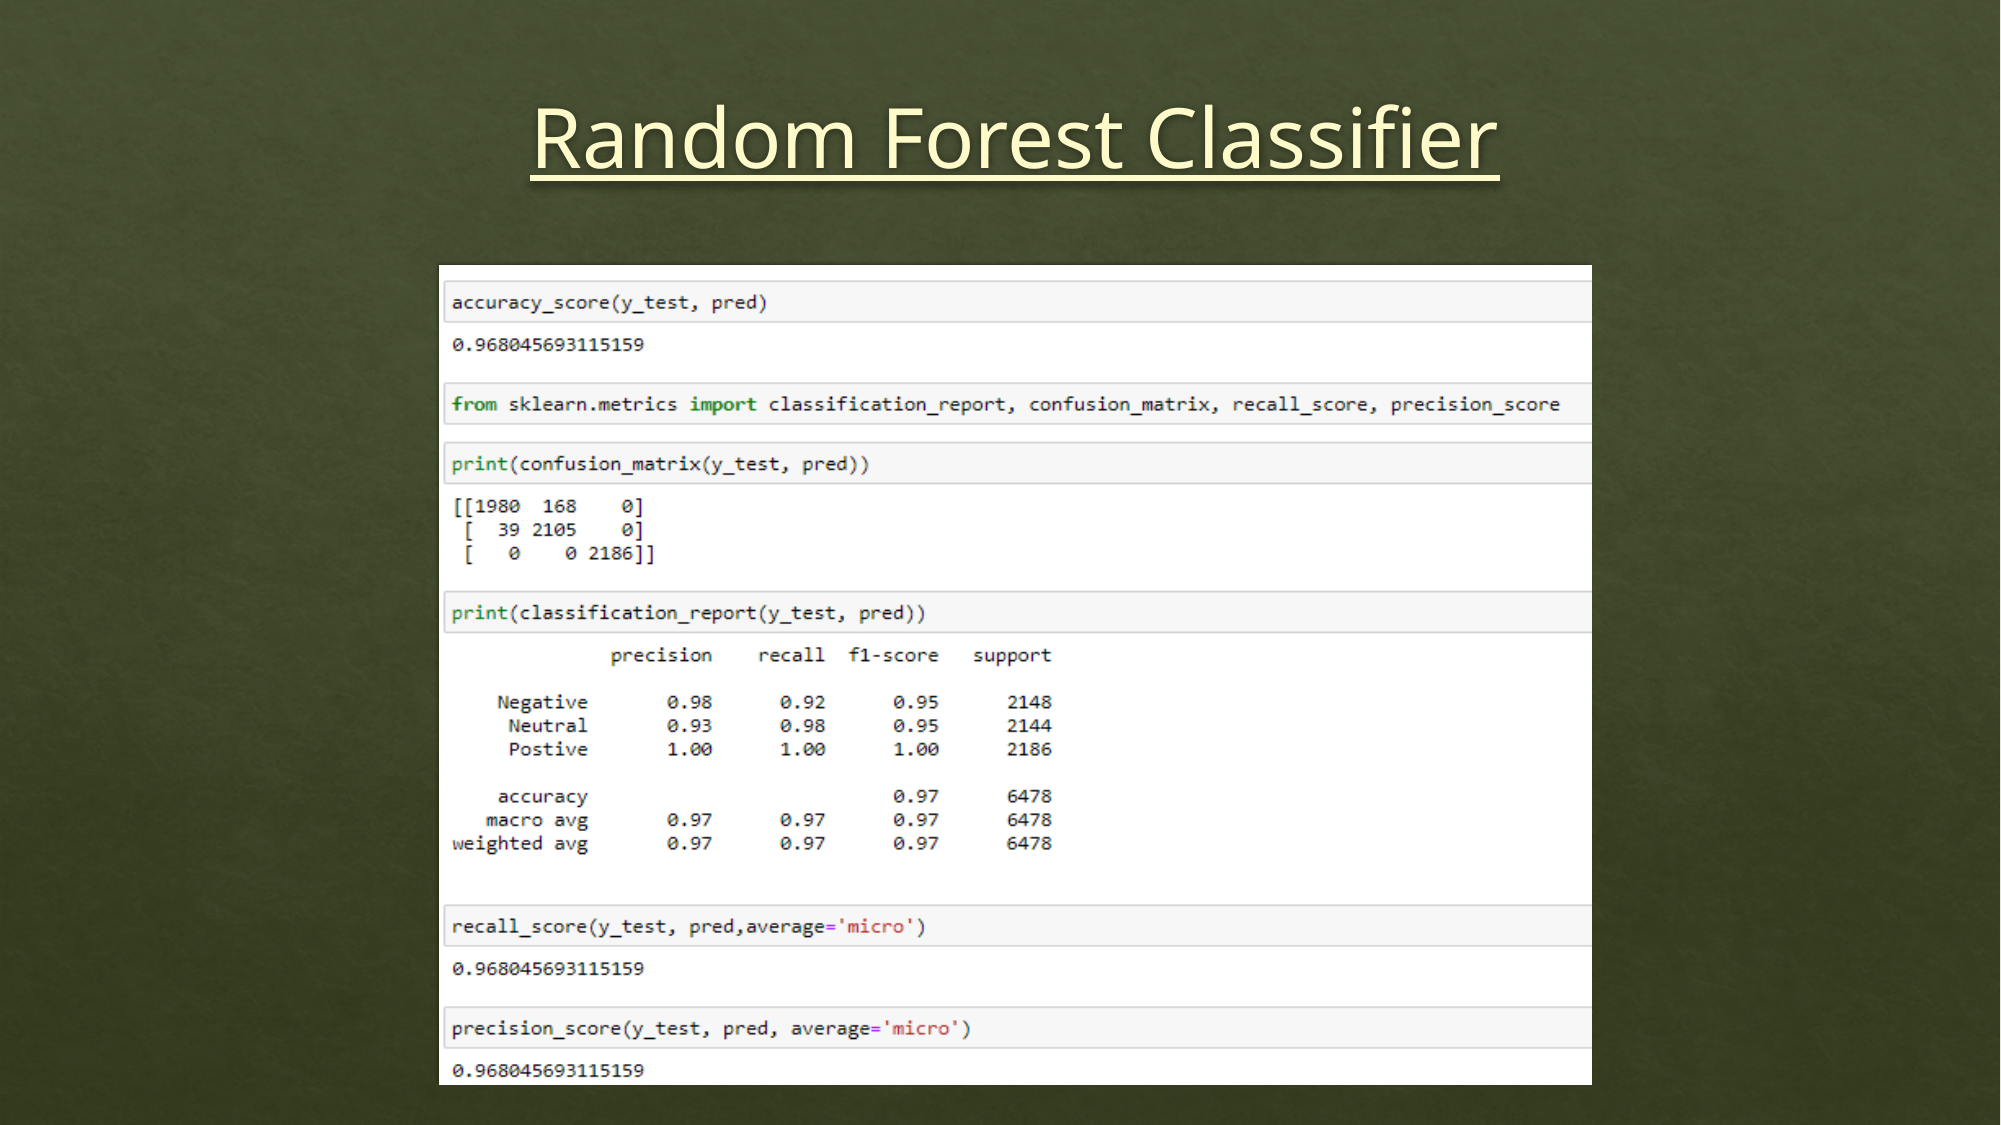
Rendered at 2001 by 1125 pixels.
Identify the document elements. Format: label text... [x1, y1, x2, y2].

title Random Forest Classifier [166, 55, 1865, 215]
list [438, 264, 1592, 1085]
